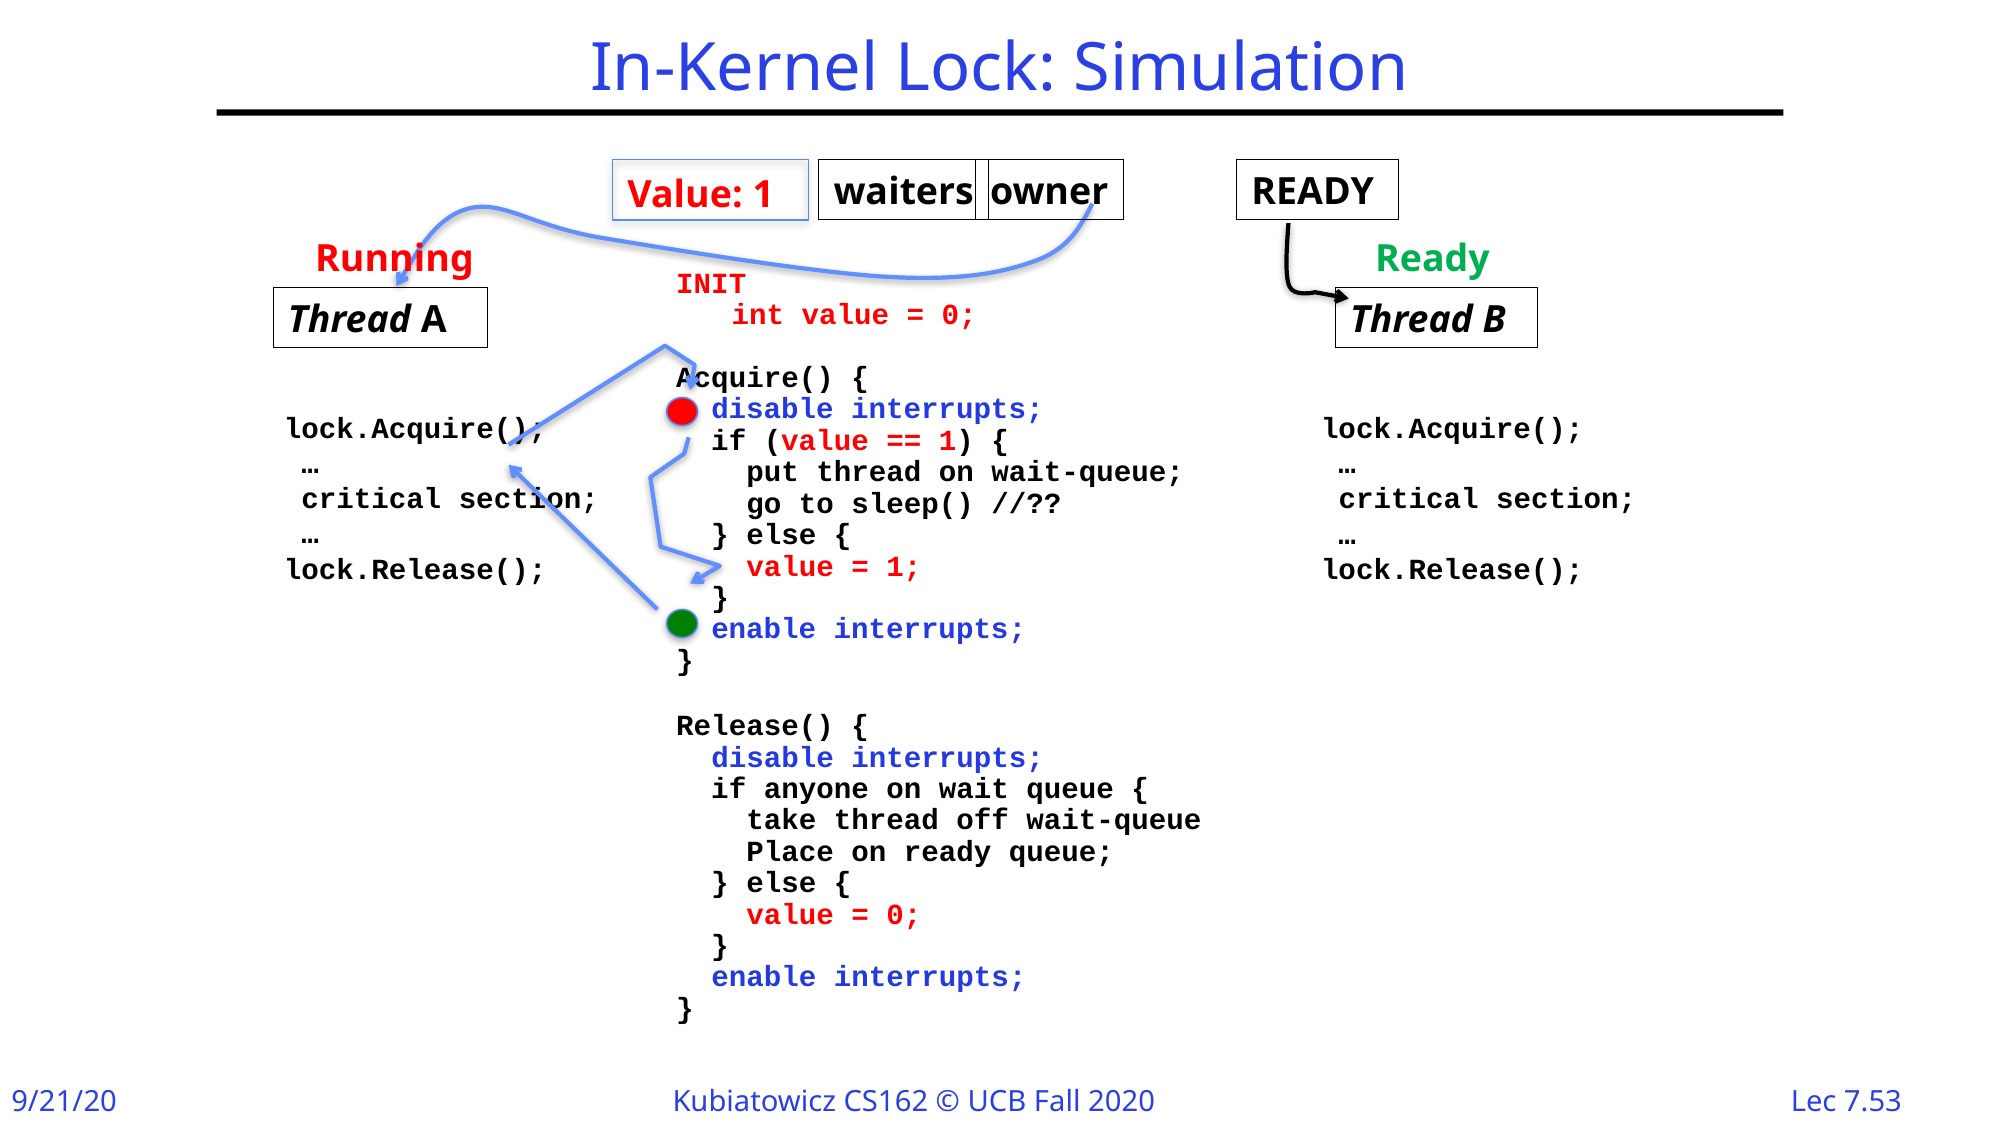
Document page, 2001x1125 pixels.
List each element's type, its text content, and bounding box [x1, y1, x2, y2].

text_box INIT int value = 0; Acquire() { disable interrupts; if (value == 1) { put thread on wait-queue; go to sleep() //?? } else { value = 1; } enable interrupts; } [661, 260, 1287, 684]
text_box [665, 608, 699, 639]
text_box [661, 436, 722, 584]
text_box Thread A [273, 287, 488, 348]
text_box waiters [818, 159, 975, 220]
text_box lock.Acquire(); … critical section; … lock.Release(); [1306, 409, 1736, 676]
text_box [508, 464, 658, 610]
text_box READY [1236, 159, 1399, 220]
text_box [665, 396, 699, 427]
text_box Running [300, 226, 489, 287]
text_box lock.Acquire(); … critical section; … lock.Release(); [269, 408, 698, 676]
text_box Thread B [1335, 287, 1538, 348]
text_box [507, 343, 700, 447]
text_box Ready [1360, 226, 1505, 287]
text_box owner [975, 159, 1124, 220]
text_box [612, 159, 809, 221]
title In-Kernel Lock: Simulation [216, 24, 1784, 113]
text_box [435, 204, 1086, 281]
text_box Release() { disable interrupts; if anyone on wait queue { take thread off wait-queue Place on ready queue; } else { value = 0; } enable interrupts; } [661, 703, 1314, 1032]
text_box [1284, 222, 1349, 304]
